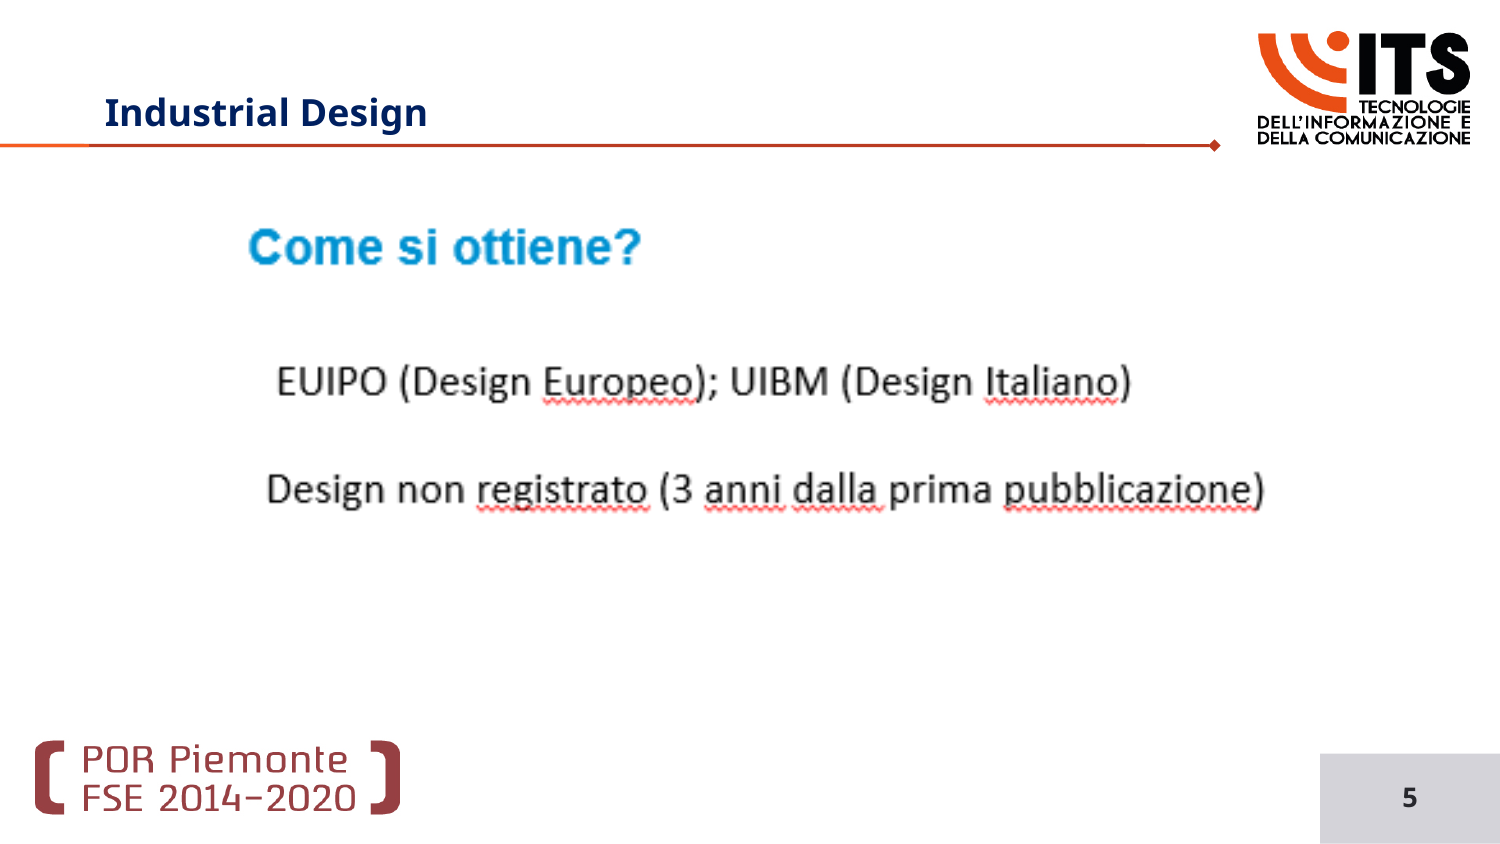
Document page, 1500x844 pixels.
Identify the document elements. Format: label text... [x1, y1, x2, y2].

text_box <numero> [1320, 753, 1500, 844]
text_box Industrial Design [90, 59, 1320, 150]
picture [0, 0, 1500, 844]
